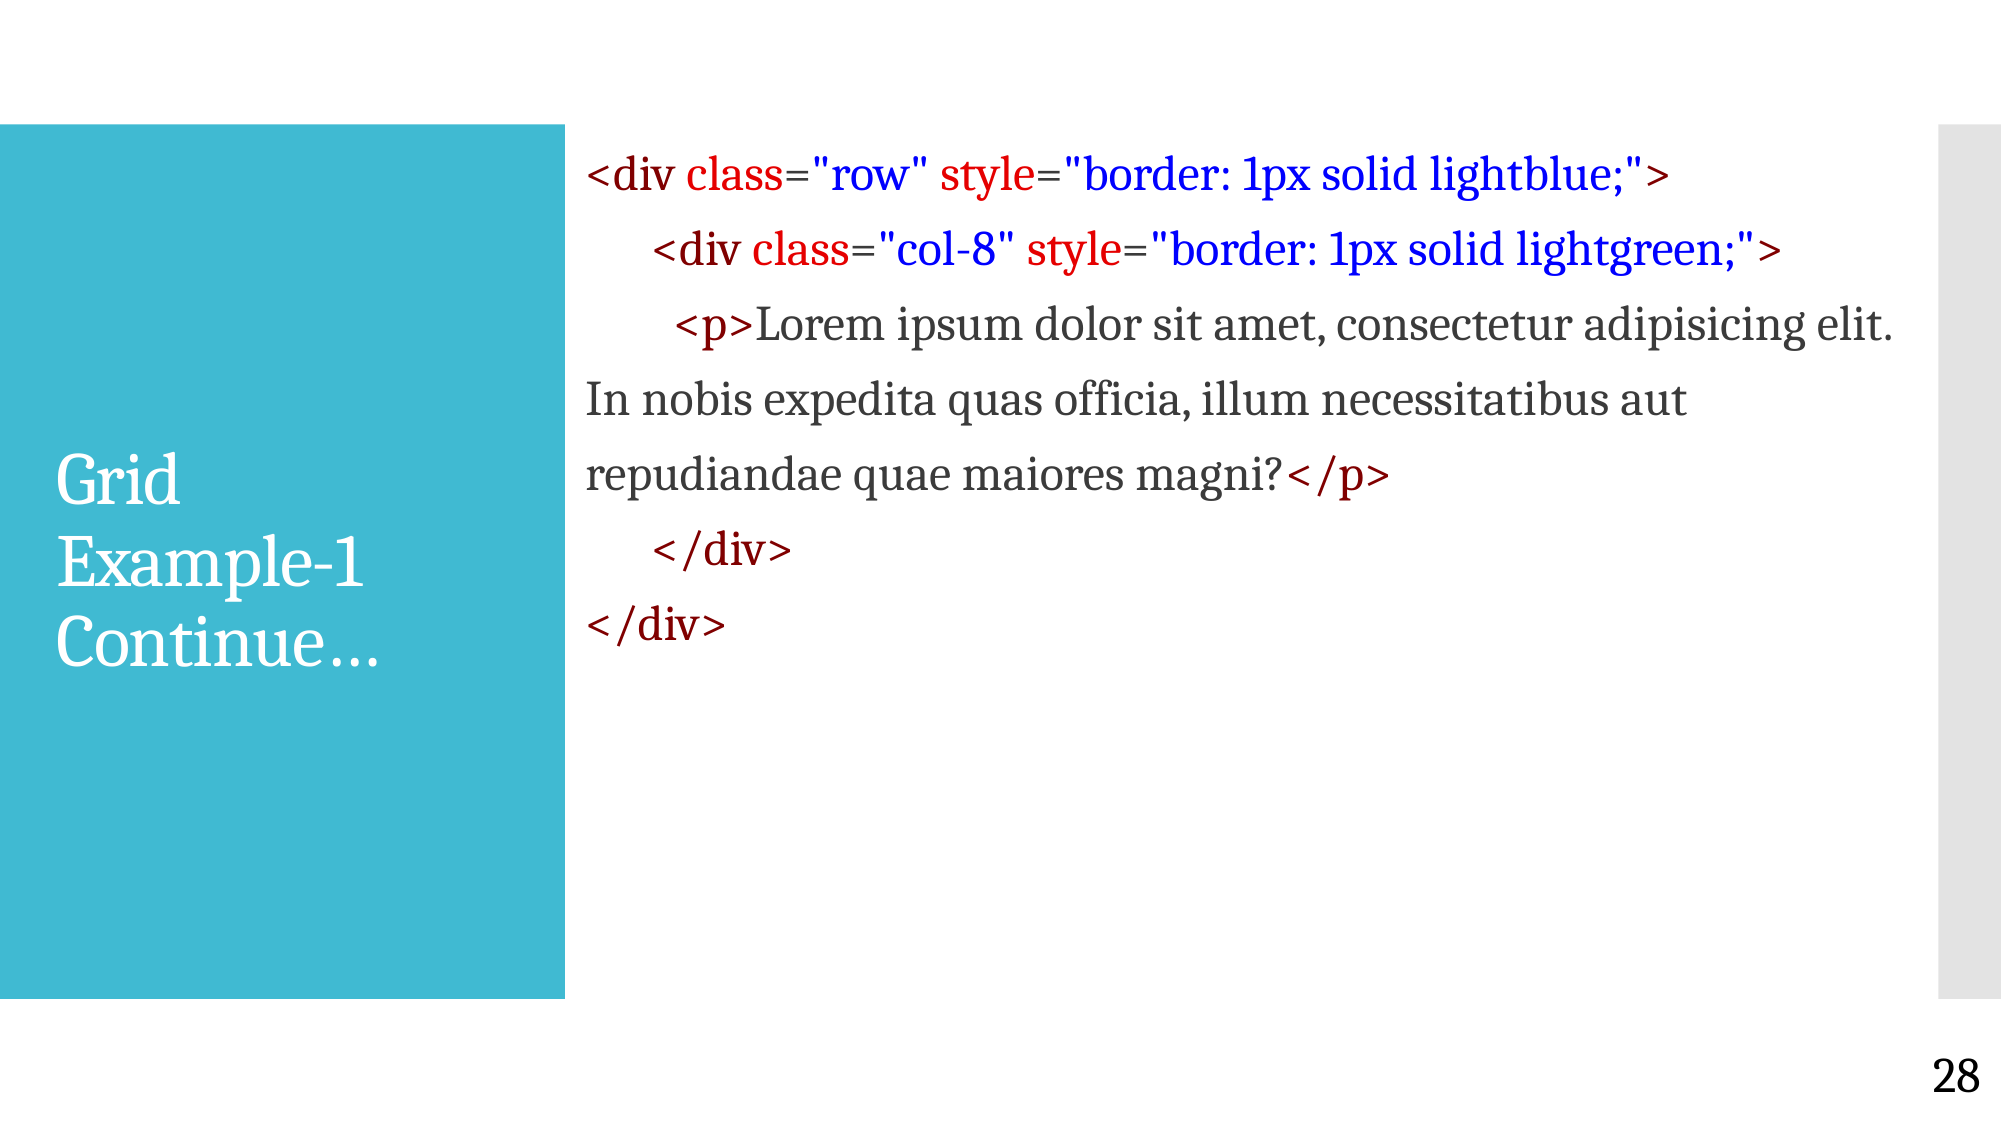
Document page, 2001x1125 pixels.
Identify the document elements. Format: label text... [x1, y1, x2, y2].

slide_number 28 [1744, 1042, 1996, 1103]
title Grid Example-1 Continue… [41, 184, 525, 940]
list <div class="row" style="border: 1px solid lightblue;"> <div class="col-8" style="border: 1px solid lightgreen;"> <p>Lorem ipsum dolor sit amet, consectetur adipisicing elit. In nobis expedita quas officia, illum necessitatibus aut repudiandae quae maiores magni?</p> </div> </div> [570, 118, 1936, 1004]
